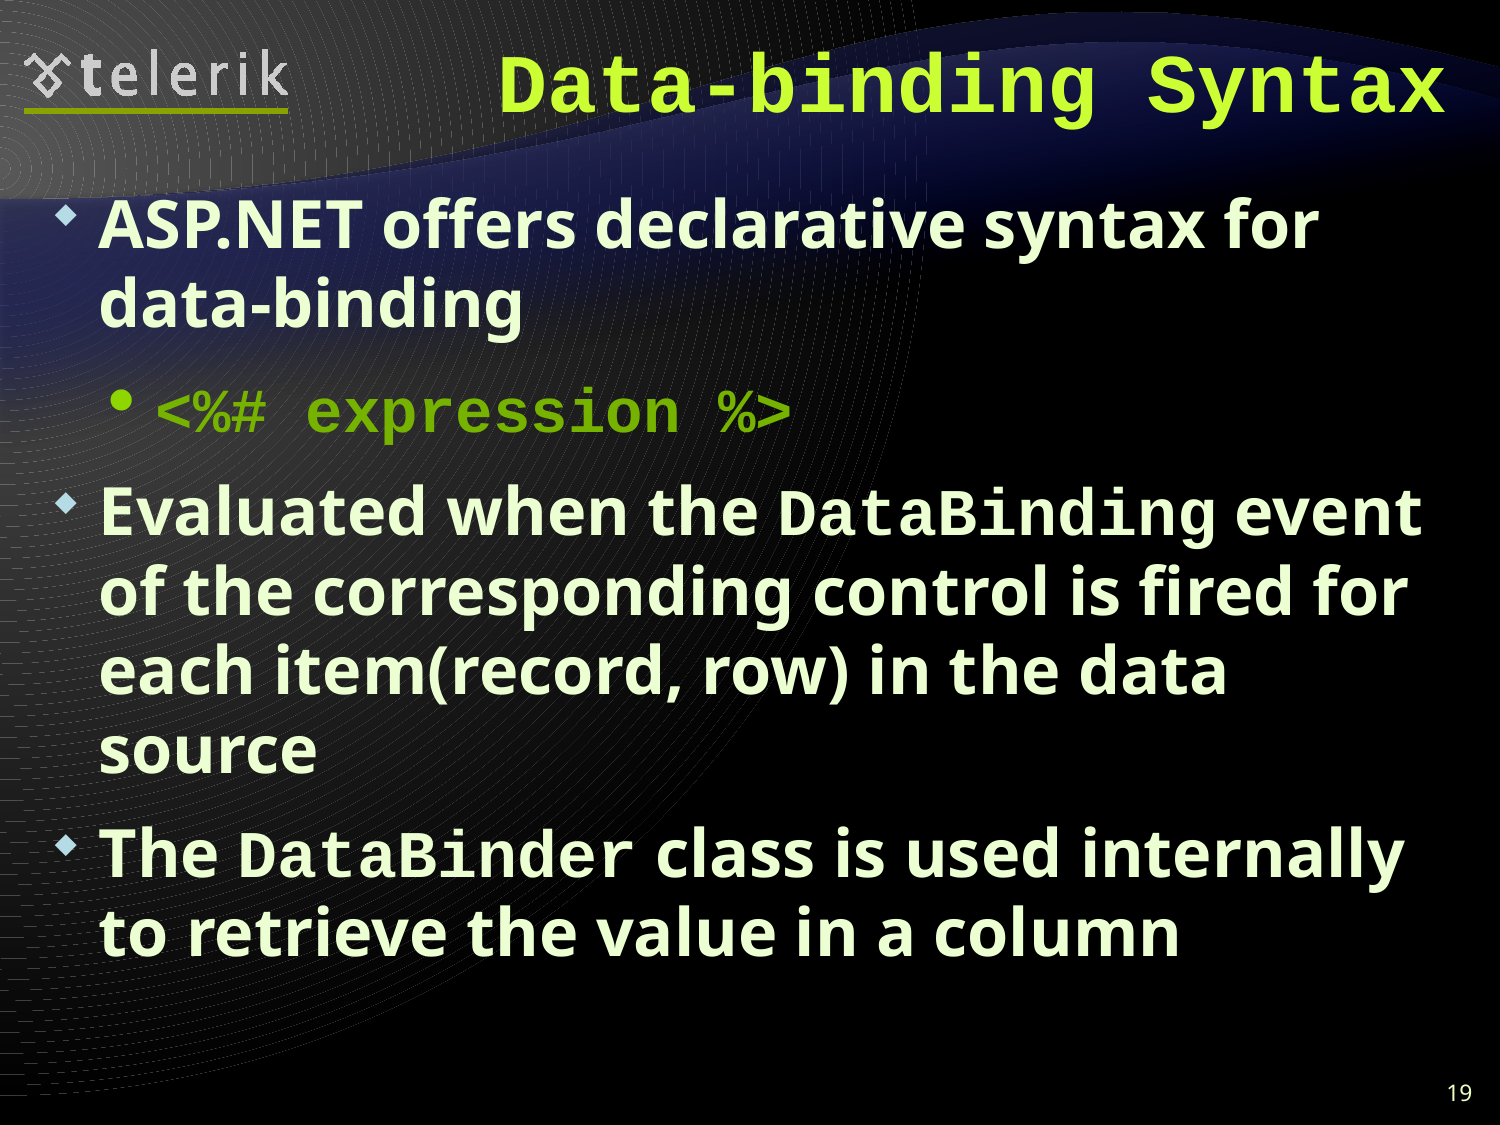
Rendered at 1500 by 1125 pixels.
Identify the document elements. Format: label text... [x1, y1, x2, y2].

slide_number 19 [1412, 1074, 1488, 1113]
list ASP.NET offers declarative syntax for data-binding <%# expression %> Evaluated when the DataBinding event of the corresponding control is fired for each item(record, row) in the data source The DataBinder class is used internally to retrieve the value in a column [37, 174, 1463, 1100]
picture [24, 49, 288, 114]
title Data-binding Syntax [300, 12, 1463, 163]
